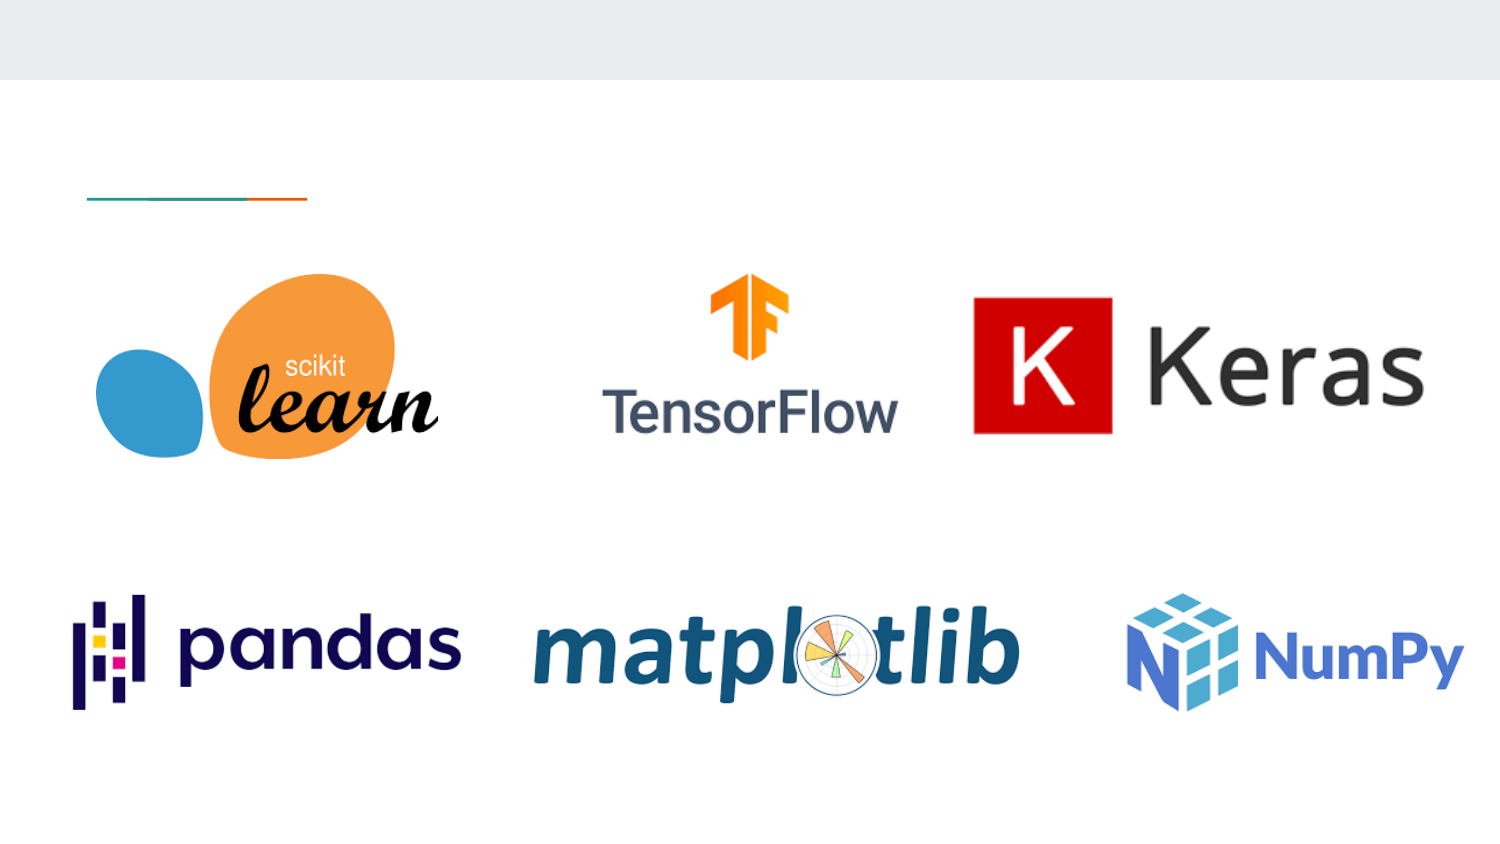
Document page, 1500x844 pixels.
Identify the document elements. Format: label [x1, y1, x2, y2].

picture [54, 565, 480, 739]
picture [512, 587, 1047, 717]
picture [557, 230, 943, 477]
picture [1103, 565, 1489, 739]
picture [971, 239, 1457, 495]
picture [96, 274, 438, 459]
